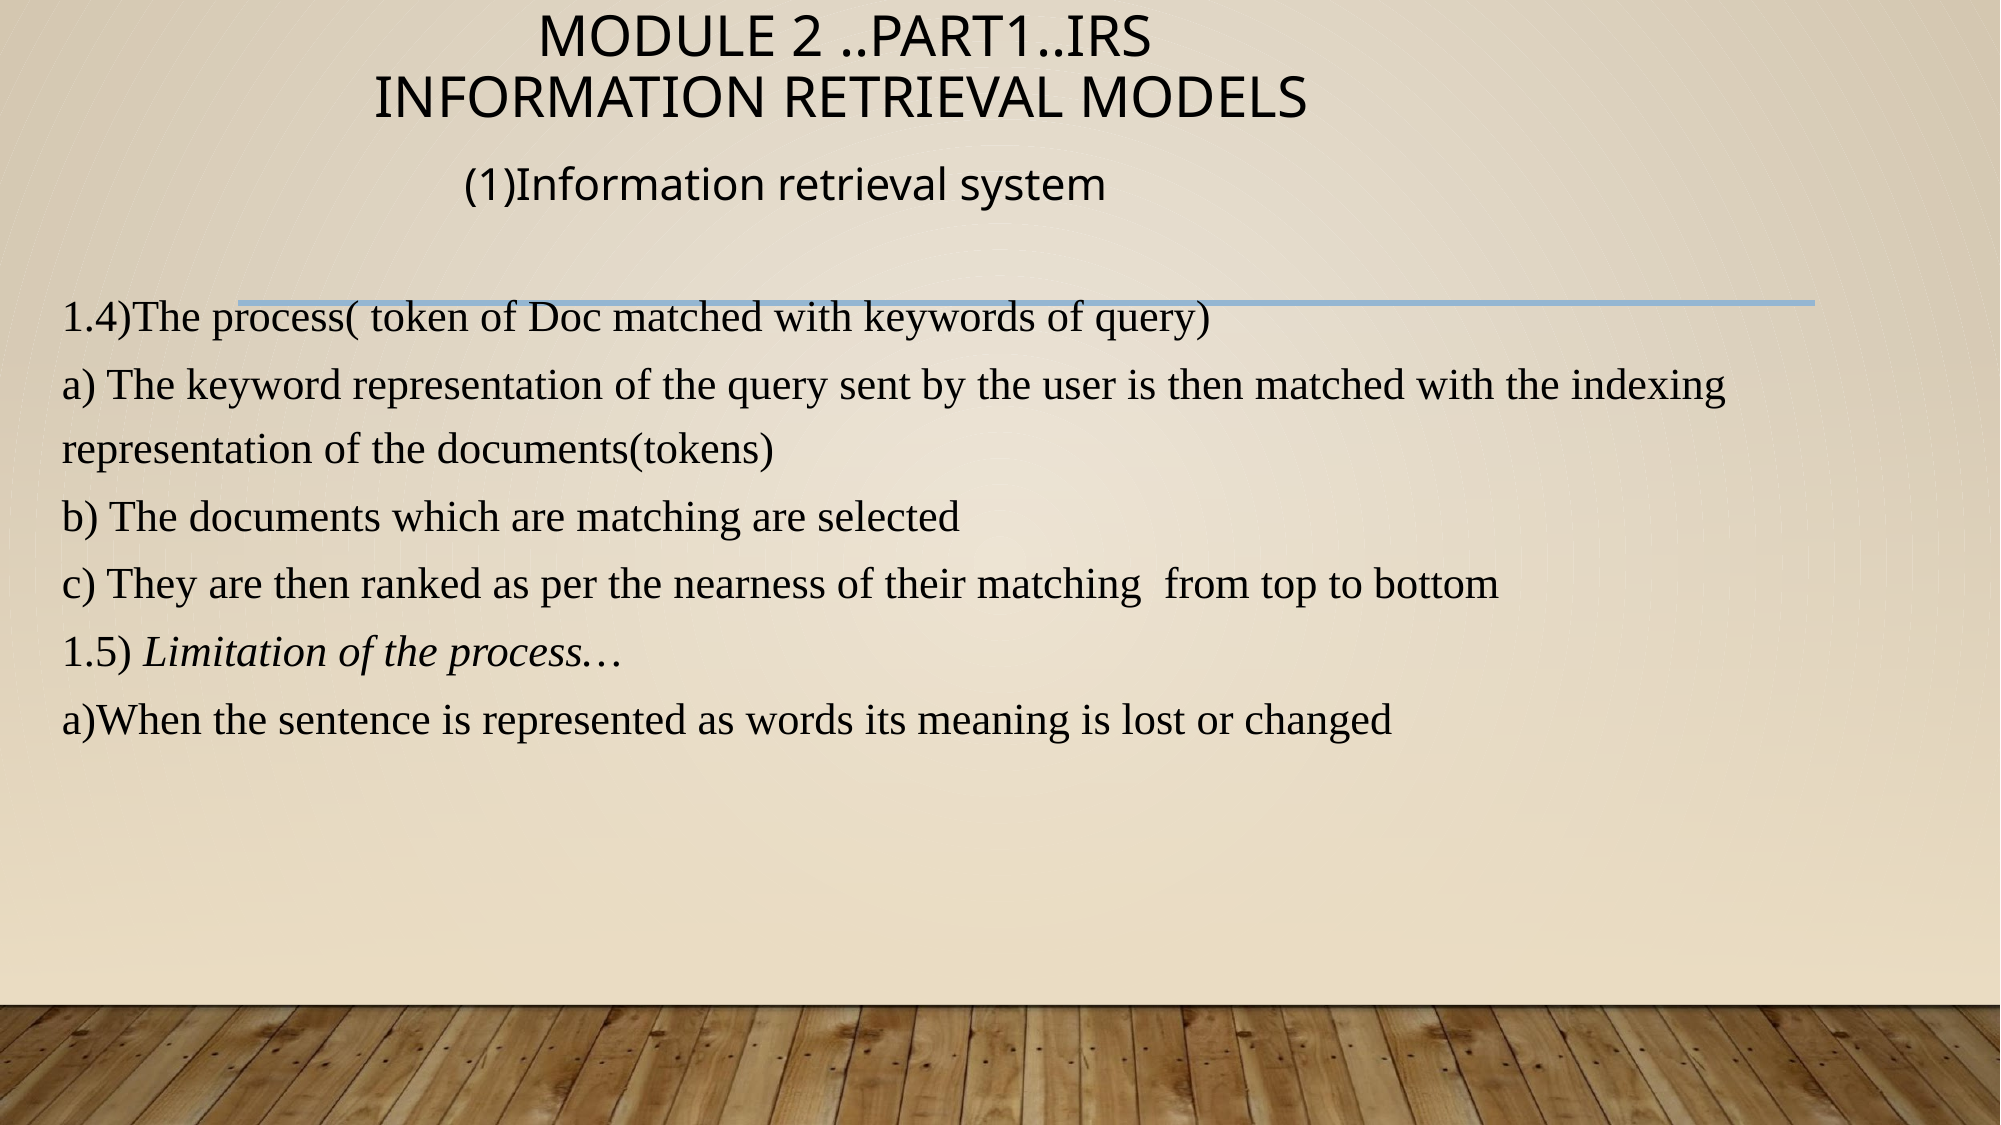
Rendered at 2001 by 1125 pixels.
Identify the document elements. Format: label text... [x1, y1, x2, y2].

list (1)Information retrieval system 1.4)The process( token of Doc matched with keywords of query) a) The keyword representation of the query sent by the user is then matched with the indexing representation of the documents(tokens) b) The documents which are matching are selected c) They are then ranked as per the nearness of their matching from top to bottom 1.5) Limitation of the process… a)When the sentence is represented as words its meaning is lost or changed [46, 137, 1926, 985]
title MODULE 2 ..PART1..IRS INFORMATION RETRIEVAL MODELS [212, 0, 1788, 137]
picture [0, 1005, 2000, 1125]
